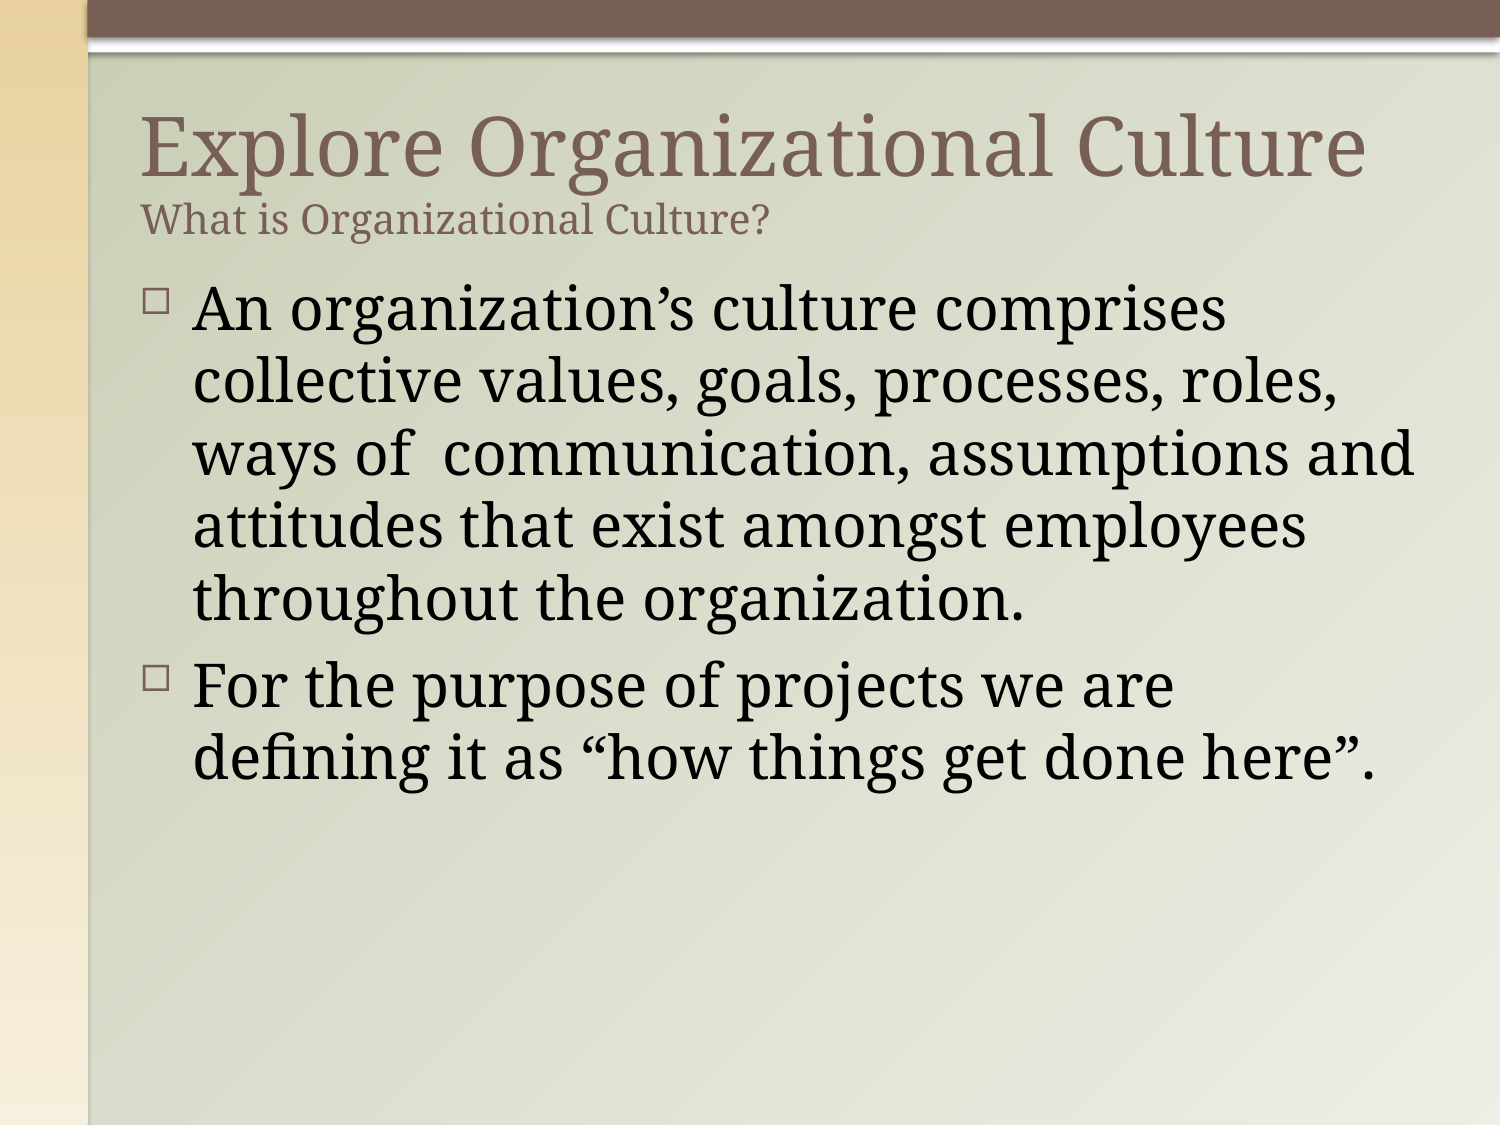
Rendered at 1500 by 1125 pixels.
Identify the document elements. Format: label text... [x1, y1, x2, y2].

title Explore Organizational Culture What is Organizational Culture? [125, 62, 1438, 250]
list An organization’s culture comprises collective values, goals, processes, roles, ways of communication, assumptions and attitudes that exist amongst employees throughout the organization. For the purpose of projects we are defining it as “how things get done here”. [125, 262, 1438, 1013]
